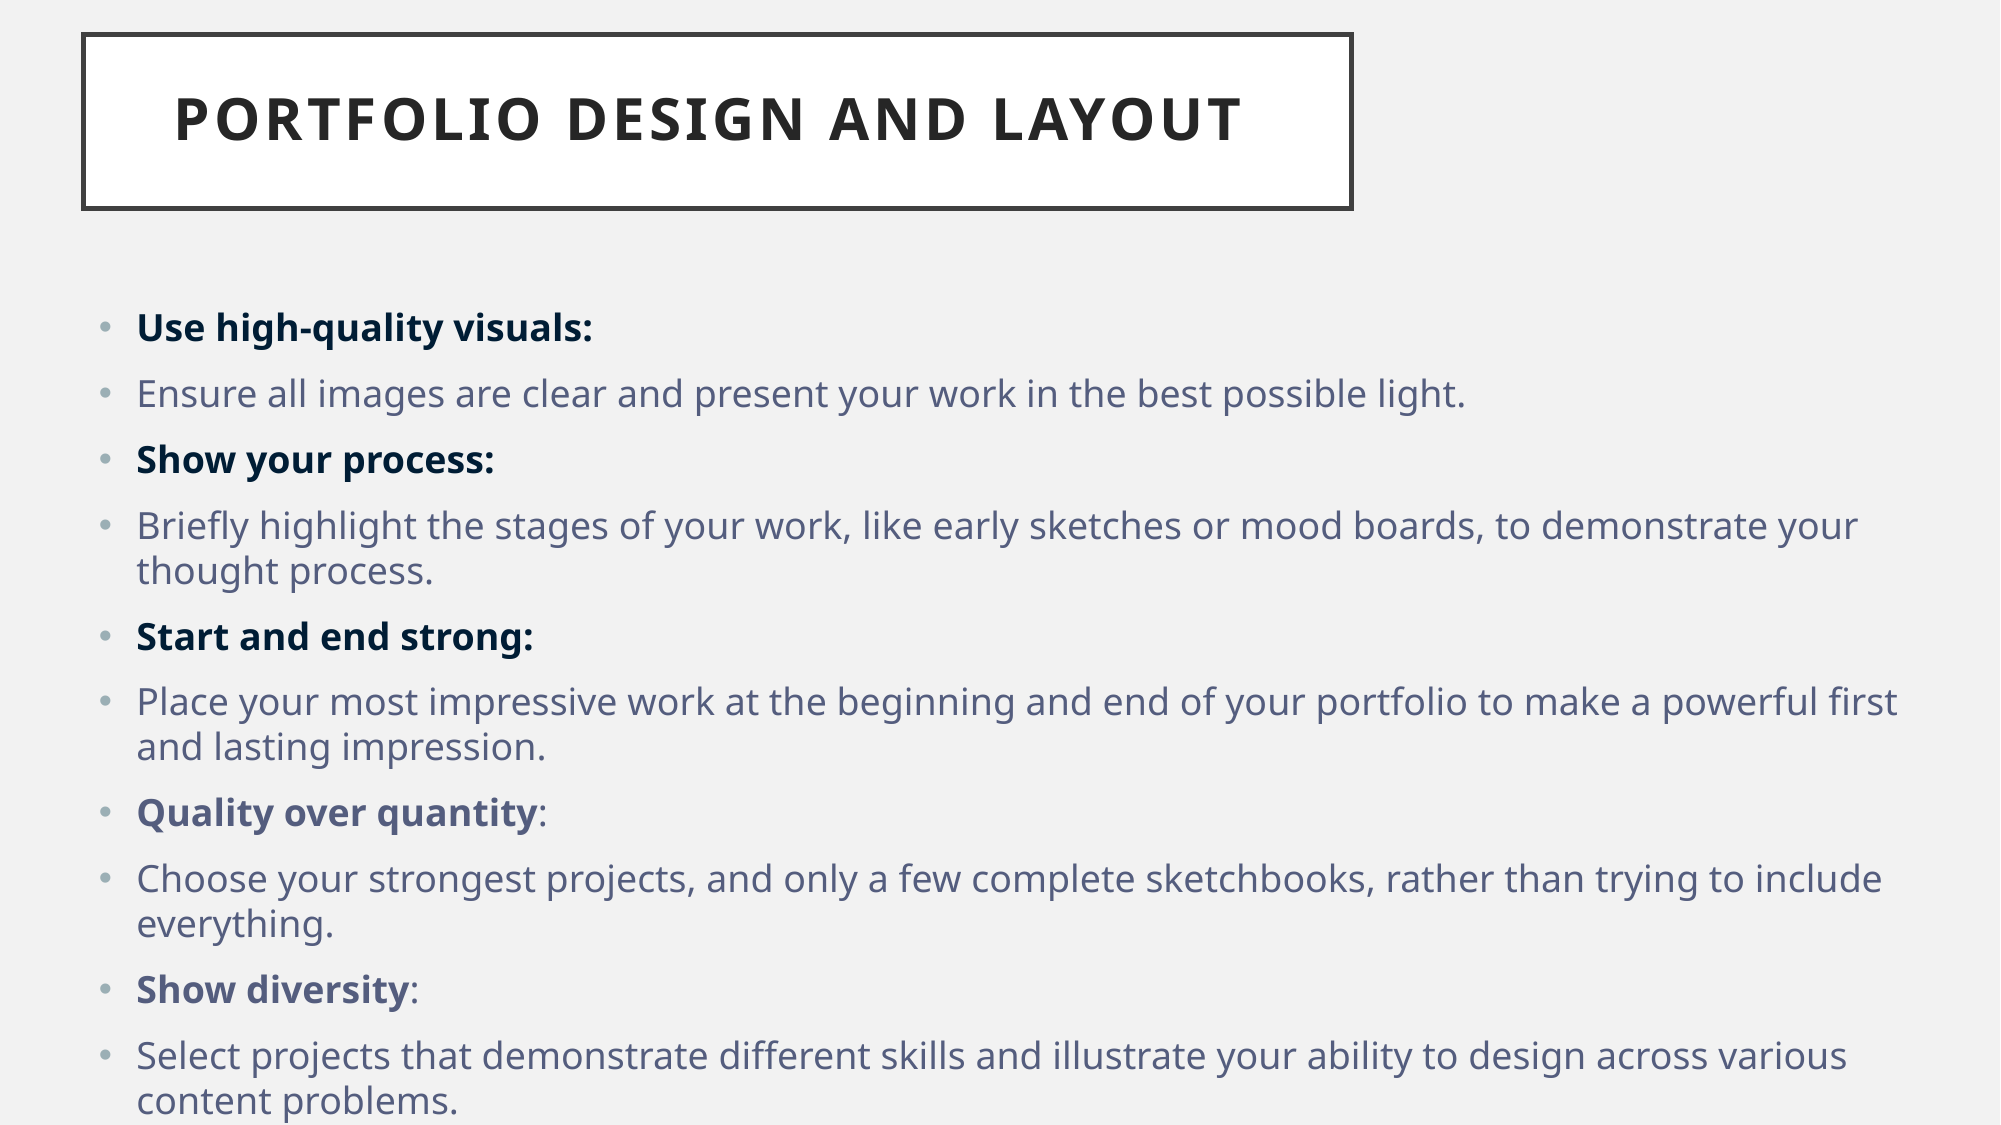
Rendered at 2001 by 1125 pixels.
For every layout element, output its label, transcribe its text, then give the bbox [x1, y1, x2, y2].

list Use high-quality visuals: Ensure all images are clear and present your work in the best possible light. Show your process: Briefly highlight the stages of your work, like early sketches or mood boards, to demonstrate your thought process. Start and end strong: Place your most impressive work at the beginning and end of your portfolio to make a powerful first and lasting impression. Quality over quantity: Choose your strongest projects, and only a few complete sketchbooks, rather than trying to include everything. Show diversity: Select projects that demonstrate different skills and illustrate your ability to design across various content problems. [83, 296, 1934, 1091]
title PORTFOLIO DESIGN AND LAYOUT [81, 32, 1354, 211]
